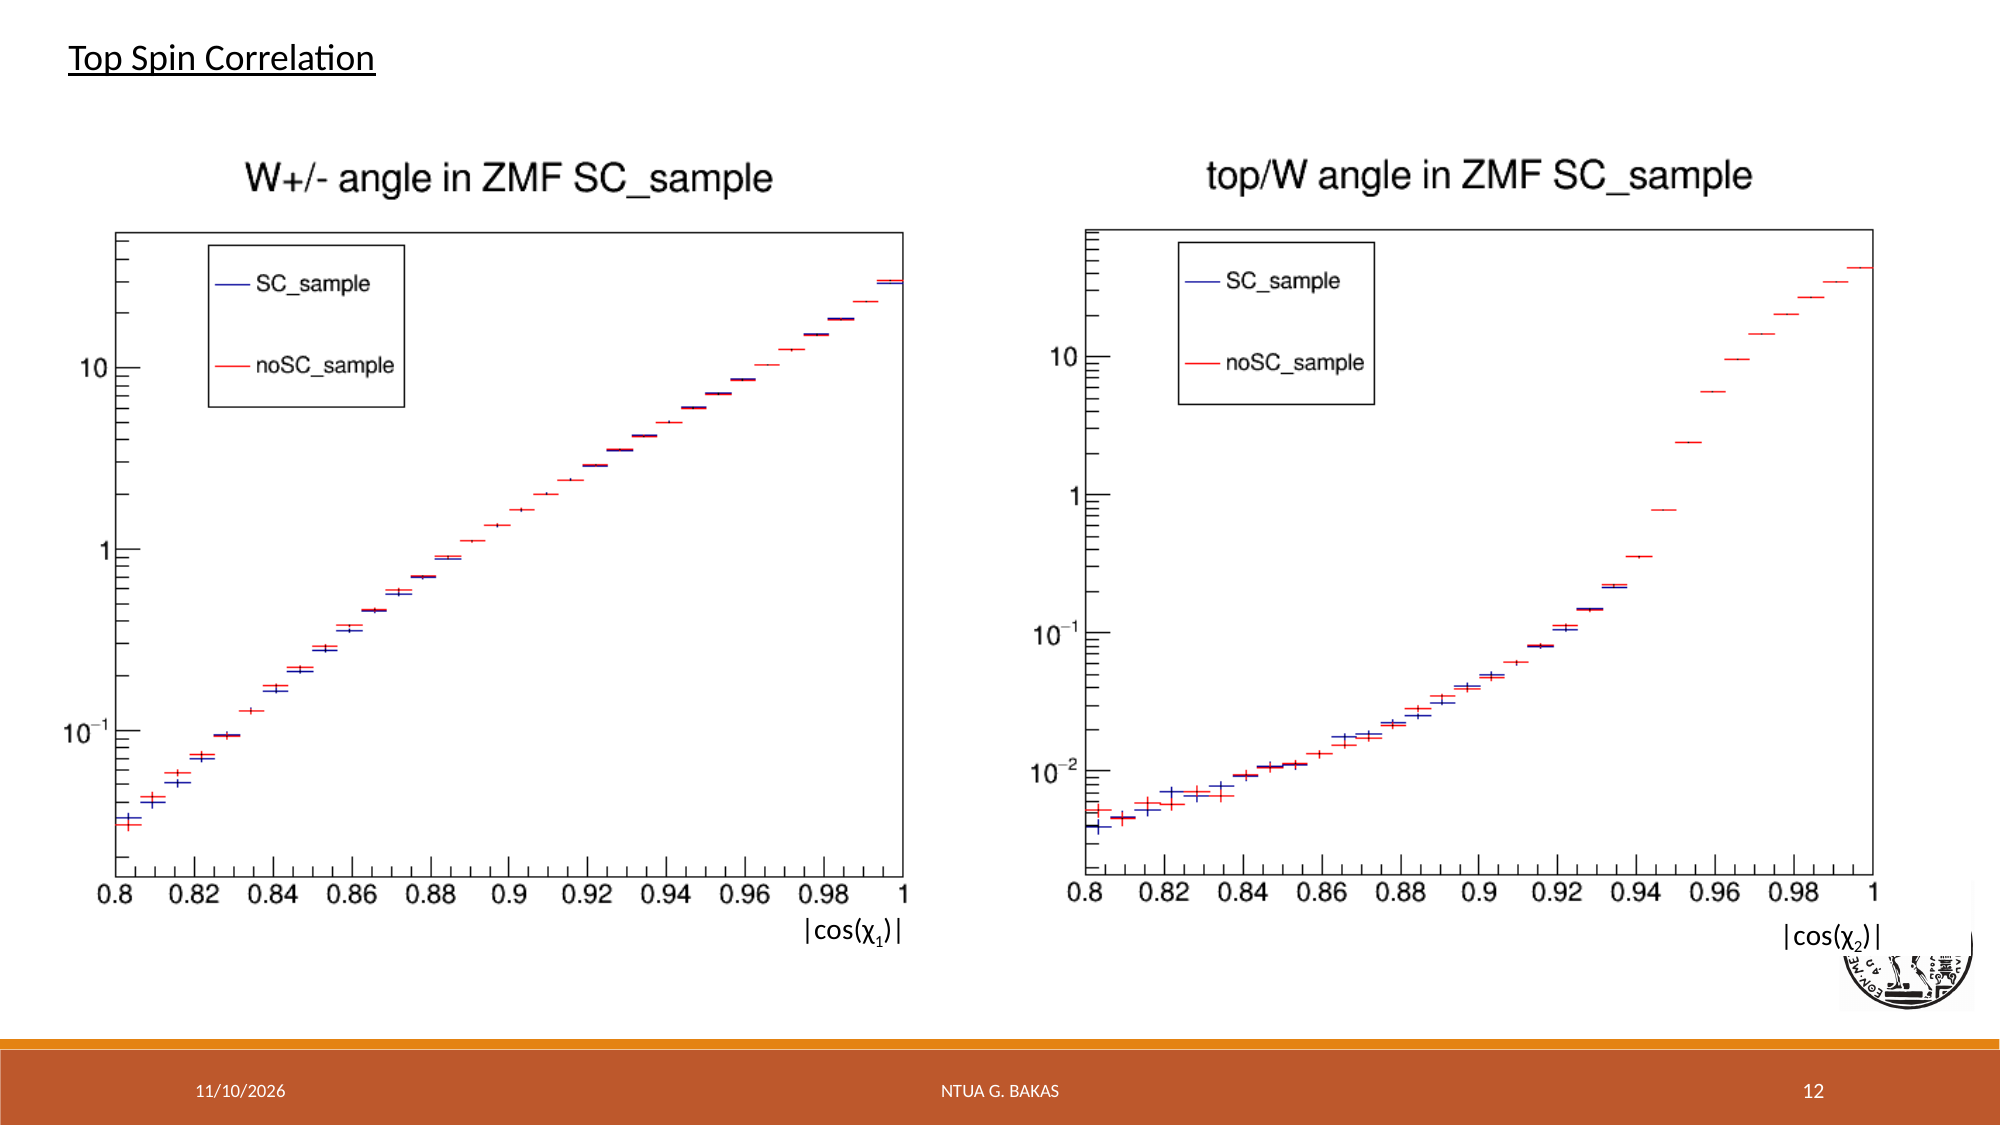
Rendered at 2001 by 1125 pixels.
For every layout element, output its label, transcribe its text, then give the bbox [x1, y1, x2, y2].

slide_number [180, 1059, 586, 1120]
text_box Top Spin Correlation [53, 25, 1332, 86]
picture [18, 149, 1975, 1012]
slide_number 12 [1624, 1059, 1840, 1120]
footer NTUA G. Bakas [604, 1059, 1396, 1120]
